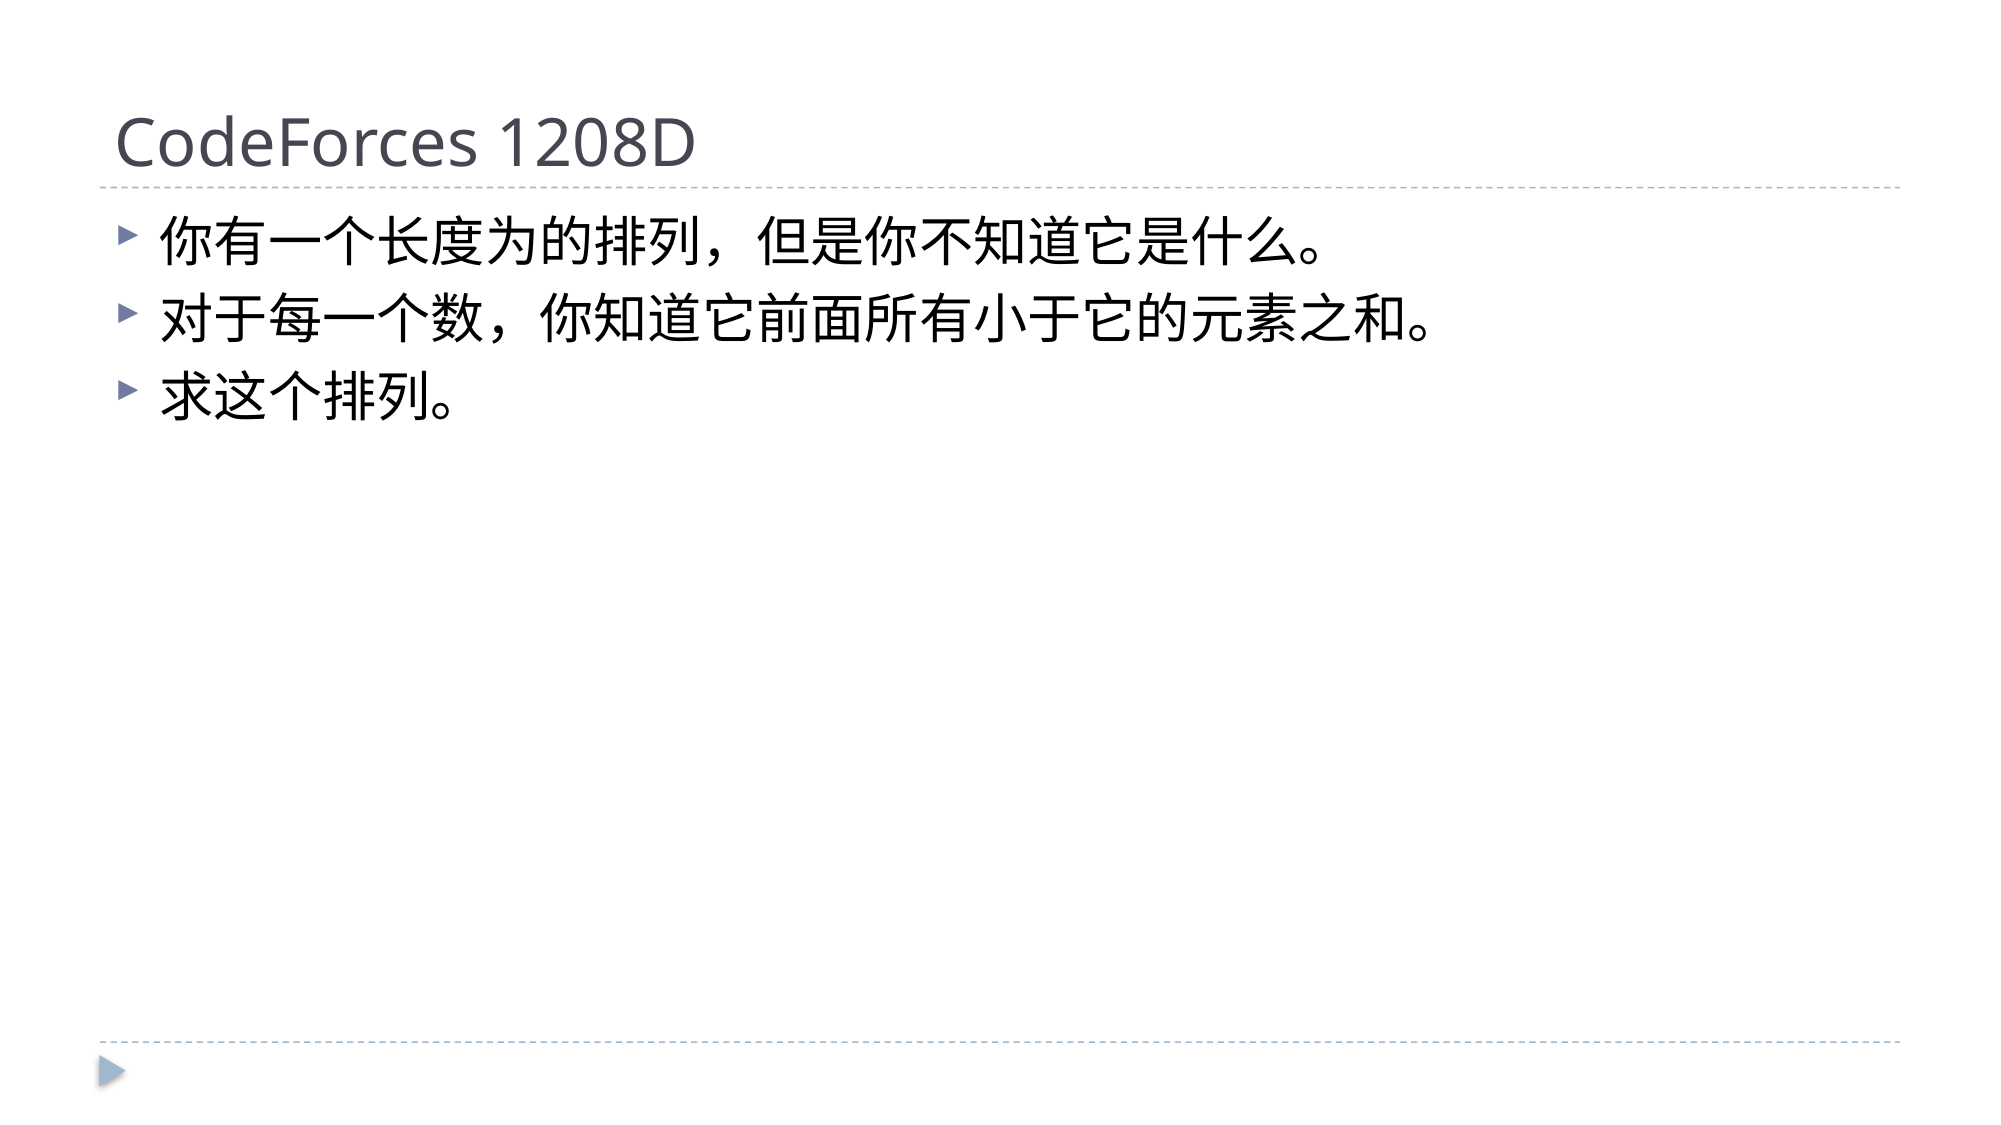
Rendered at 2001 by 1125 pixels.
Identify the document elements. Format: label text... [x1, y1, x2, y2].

title CodeForces 1208D [99, 24, 1900, 188]
